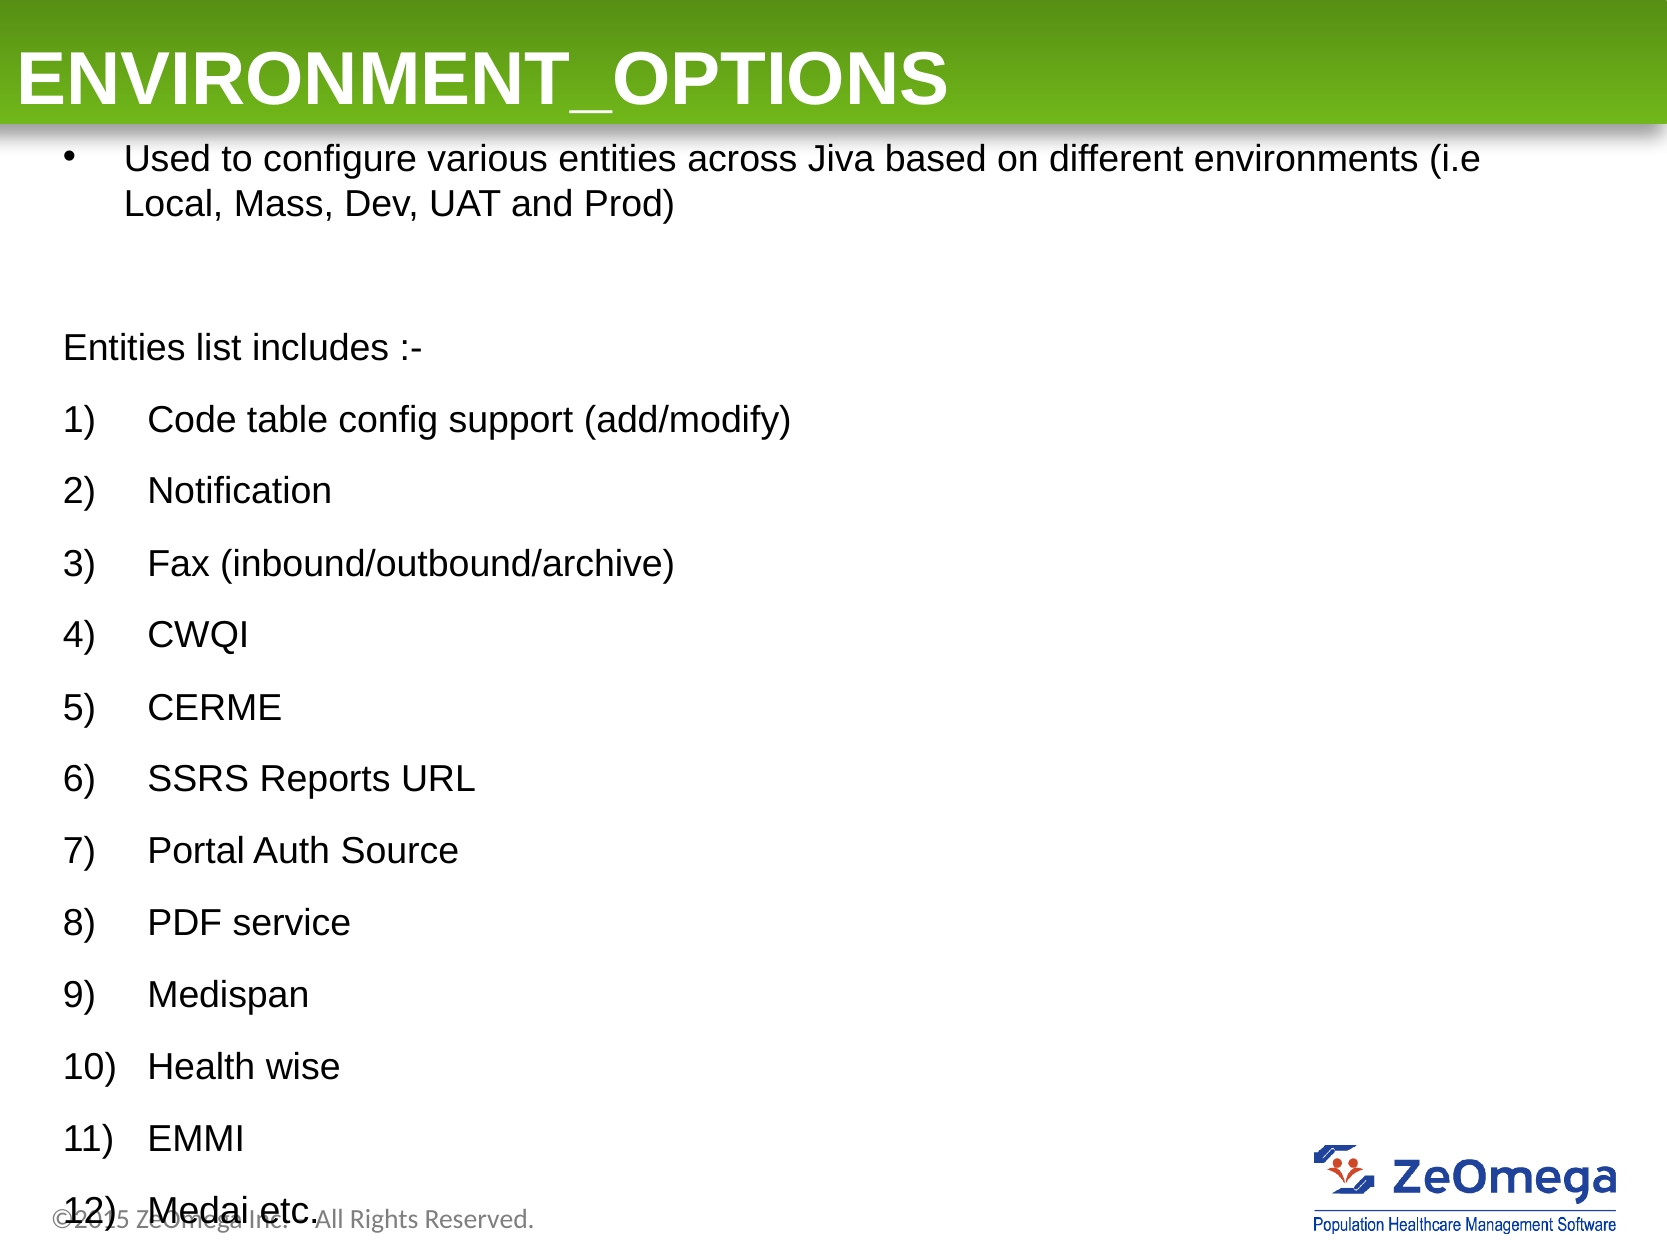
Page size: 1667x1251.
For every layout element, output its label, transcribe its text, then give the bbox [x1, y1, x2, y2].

picture [1314, 1145, 1616, 1234]
title Environment_Options [0, 21, 1667, 166]
list Used to configure various entities across Jiva based on different environments (i.e Local, Mass, Dev, UAT and Prod) Entities list includes :- Code table config support (add/modify) Notification Fax (inbound/outbound/archive) CWQI CERME SSRS Reports URL Portal Auth Source PDF service Medispan Health wise EMMI Medai etc. [45, 125, 1546, 1038]
